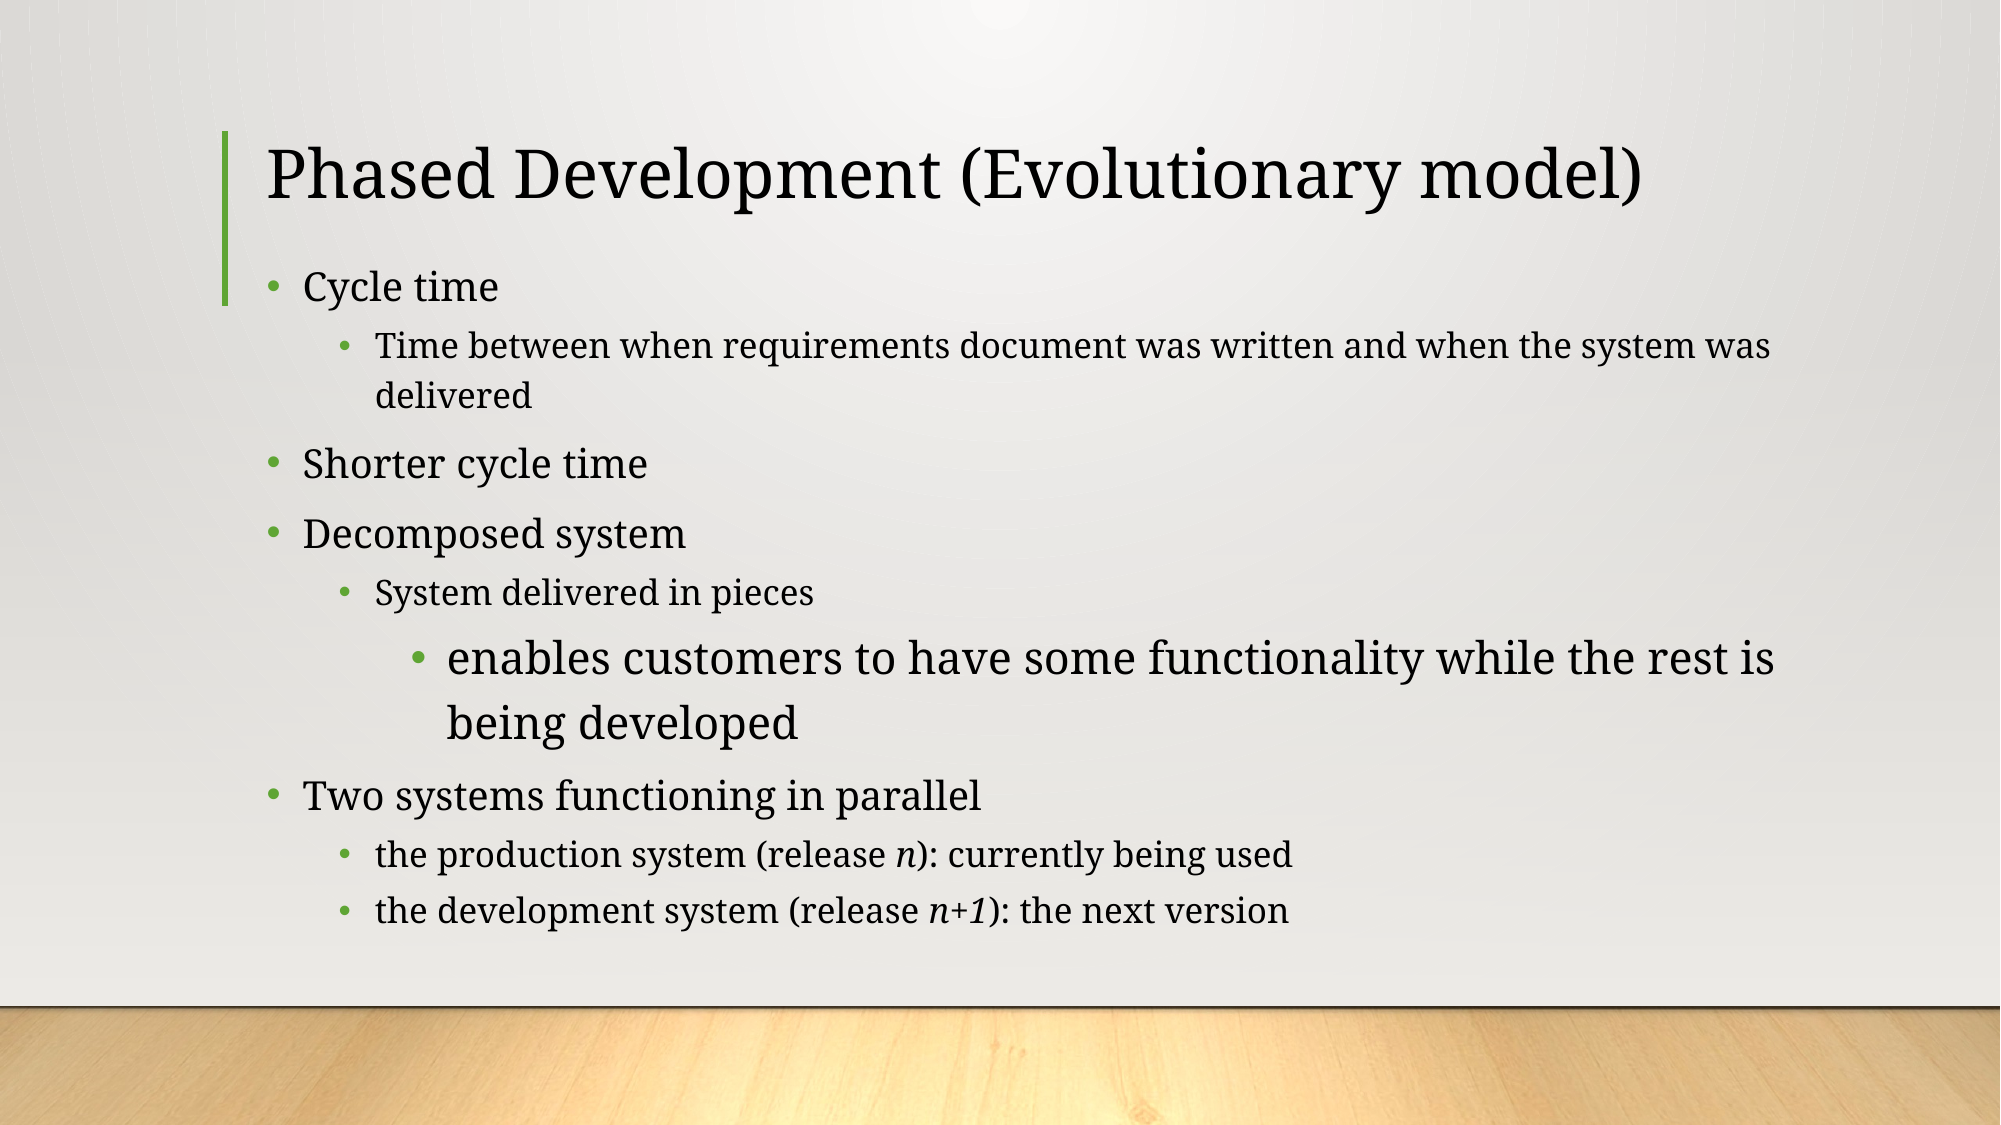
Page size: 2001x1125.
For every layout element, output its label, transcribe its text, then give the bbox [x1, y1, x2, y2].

title Phased Development (Evolutionary model) [251, 131, 1814, 221]
picture [0, 1006, 2000, 1125]
list Cycle time Time between when requirements document was written and when the system was delivered Shorter cycle time Decomposed system System delivered in pieces enables customers to have some functionality while the rest is being developed Two systems functioning in parallel the production system (release n): currently being used the development system (release n+1): the next version [251, 244, 1814, 941]
